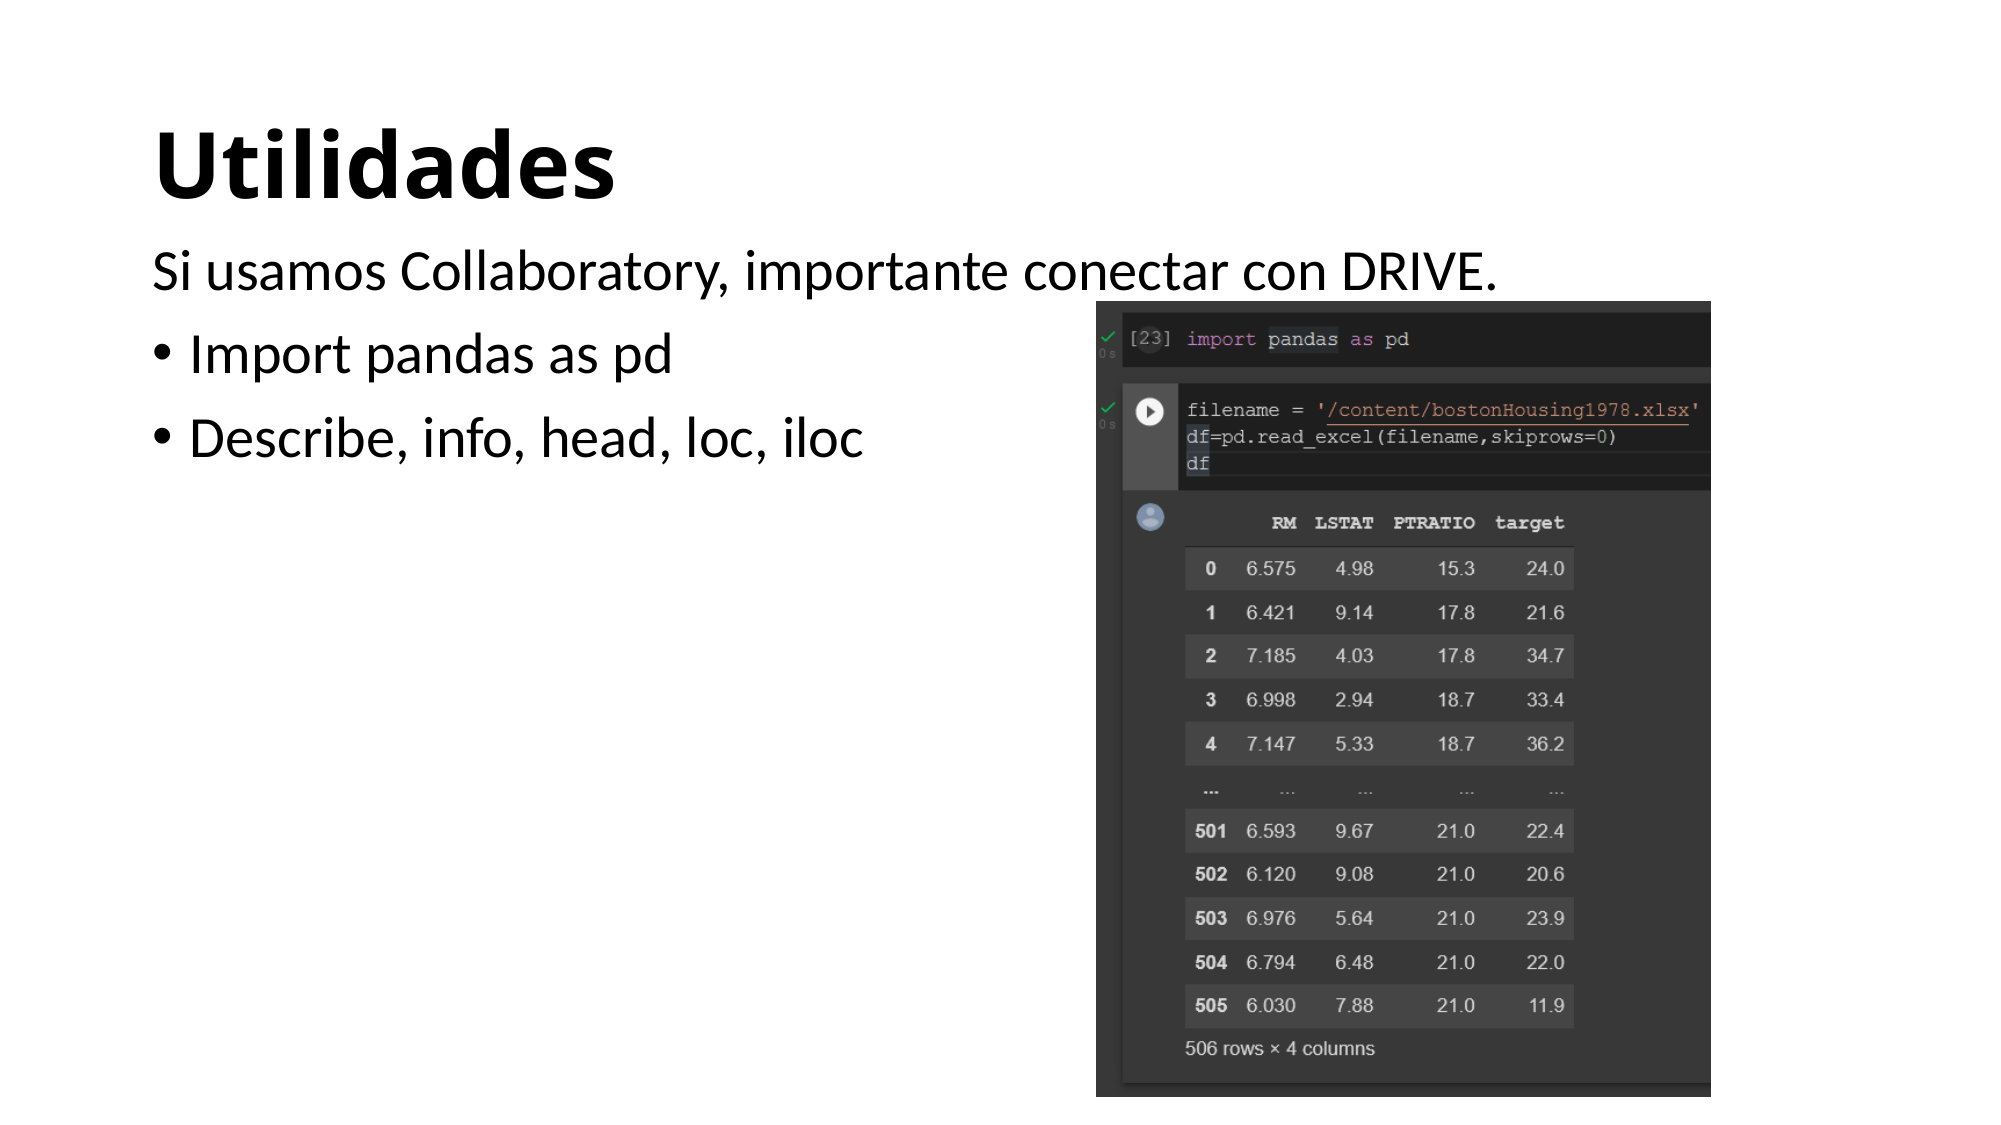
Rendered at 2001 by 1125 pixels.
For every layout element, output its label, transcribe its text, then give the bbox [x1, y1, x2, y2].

list Si usamos Collaboratory, importante conectar con DRIVE. Import pandas as pd Describe, info, head, loc, iloc [137, 232, 1863, 527]
picture [1096, 301, 1711, 1097]
title Utilidades [137, 59, 1863, 232]
